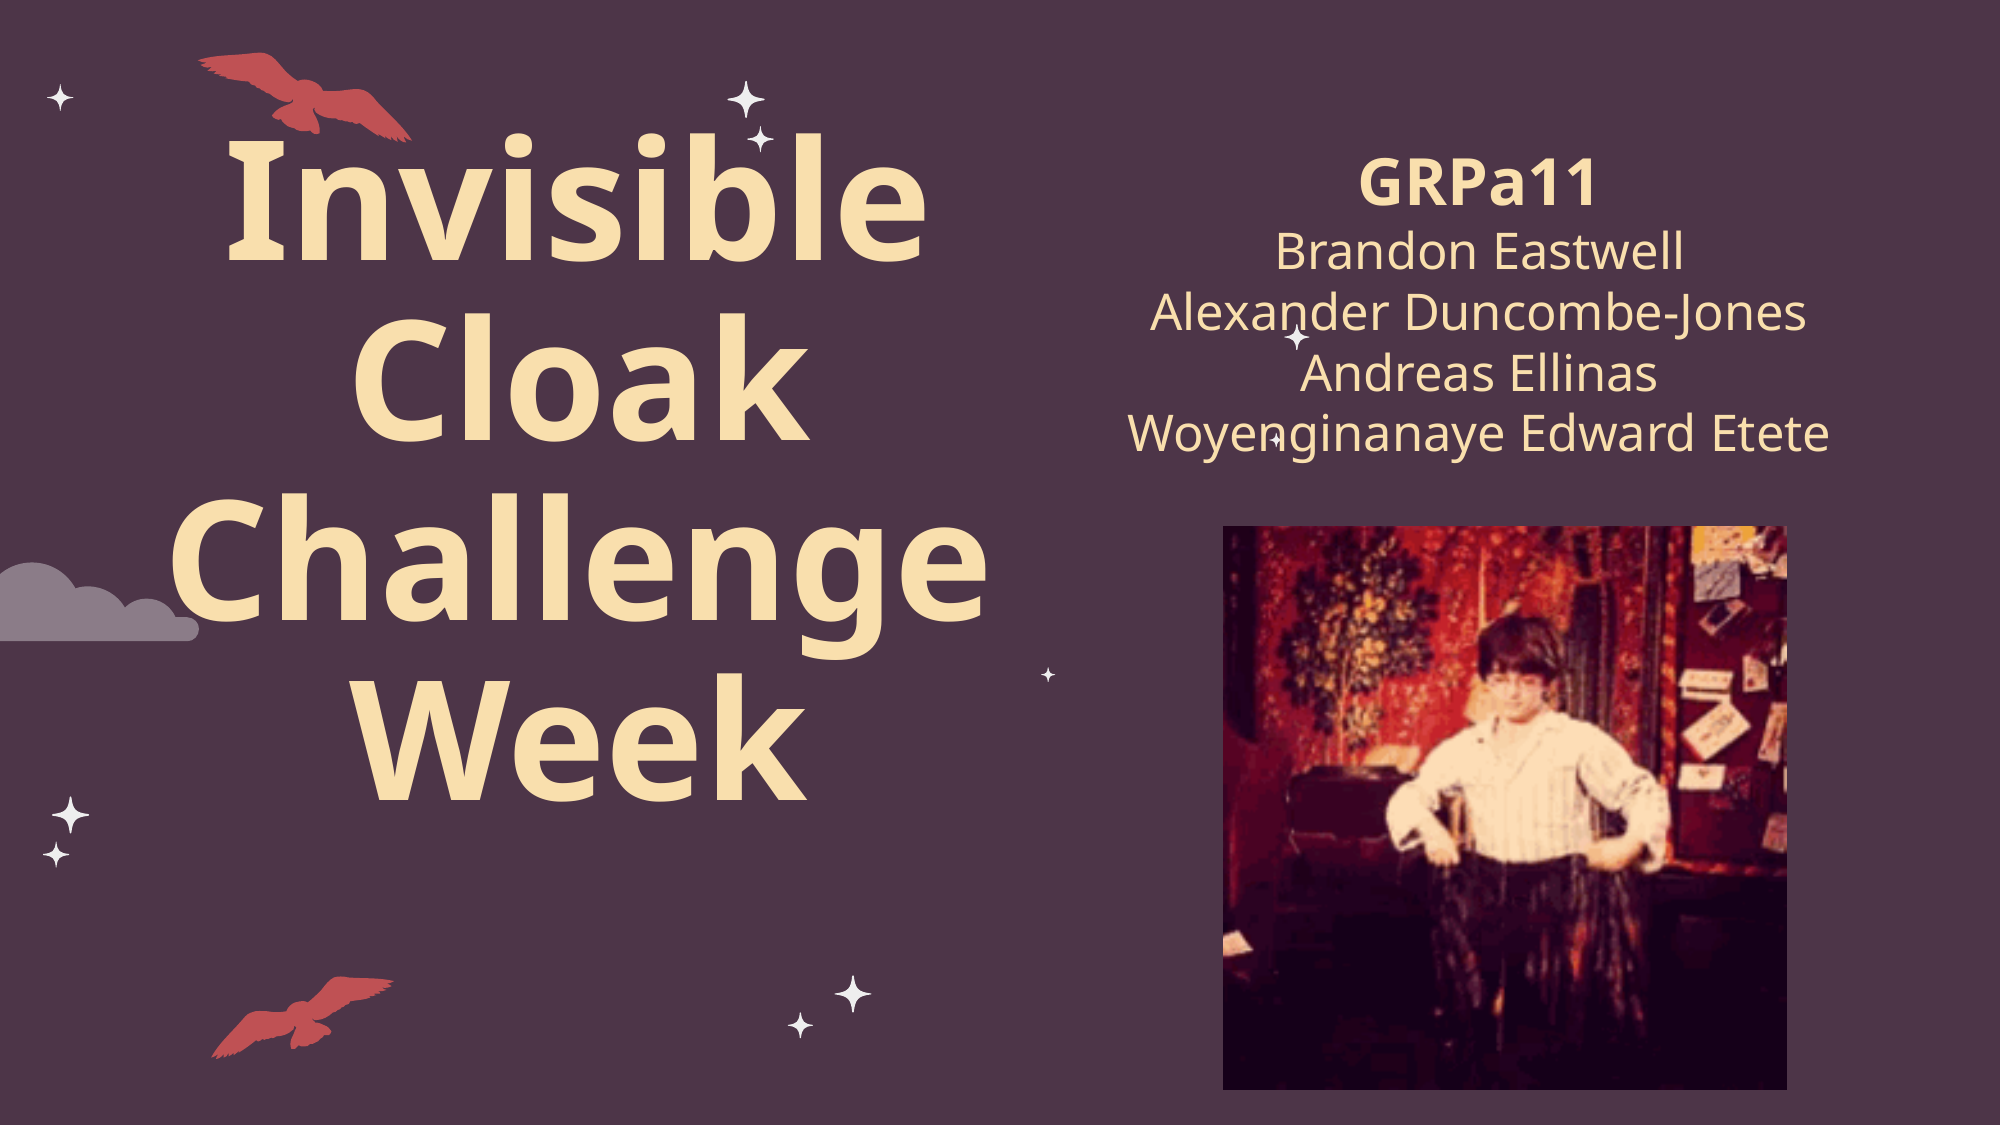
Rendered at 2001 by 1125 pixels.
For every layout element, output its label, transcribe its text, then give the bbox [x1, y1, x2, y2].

title Invisible Cloak Challenge Week [157, 248, 1000, 726]
picture [1222, 526, 1787, 1090]
subtitle GRPa11 Brandon Eastwell Alexander Duncombe-Jones Andreas Ellinas Woyenginanaye Edward Etete [1097, 118, 1843, 563]
